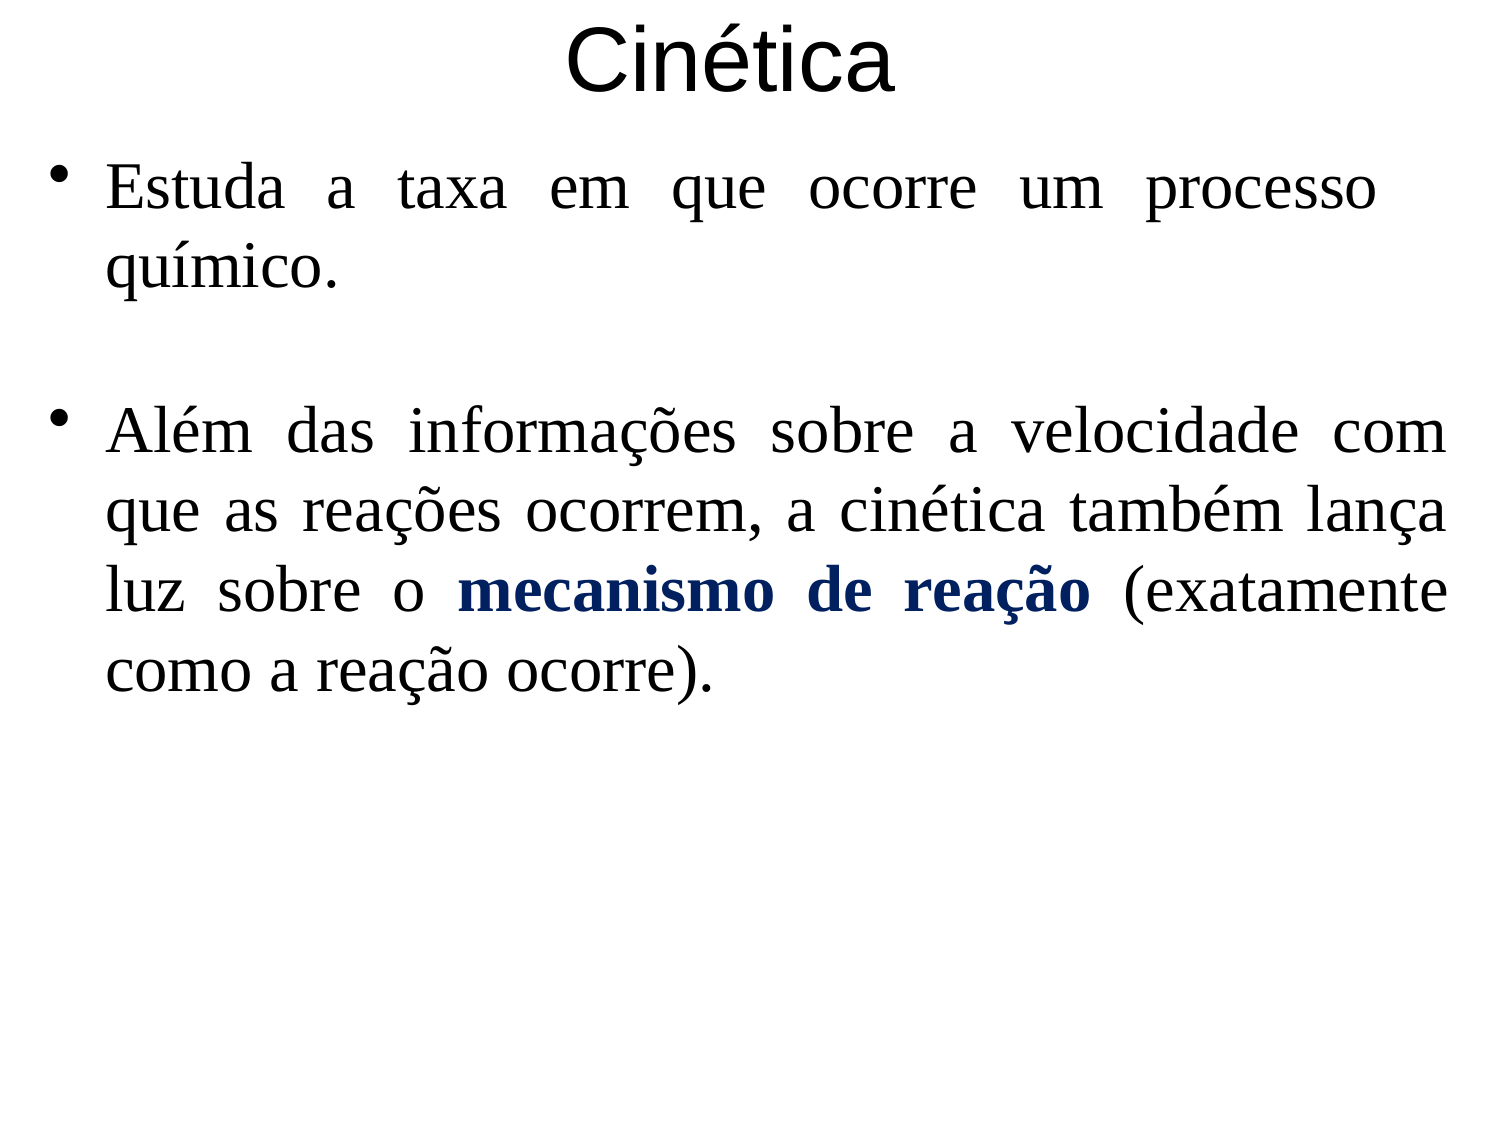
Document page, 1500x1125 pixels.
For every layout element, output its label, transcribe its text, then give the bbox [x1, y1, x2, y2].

text_box Estuda a taxa em que ocorre um processo químico. Além das informações sobre a velocidade com que as reações ocorrem, a cinética também lança luz sobre o mecanismo de reação (exatamente como a reação ocorre). [0, 137, 1450, 706]
title Cinética [562, 0, 938, 137]
